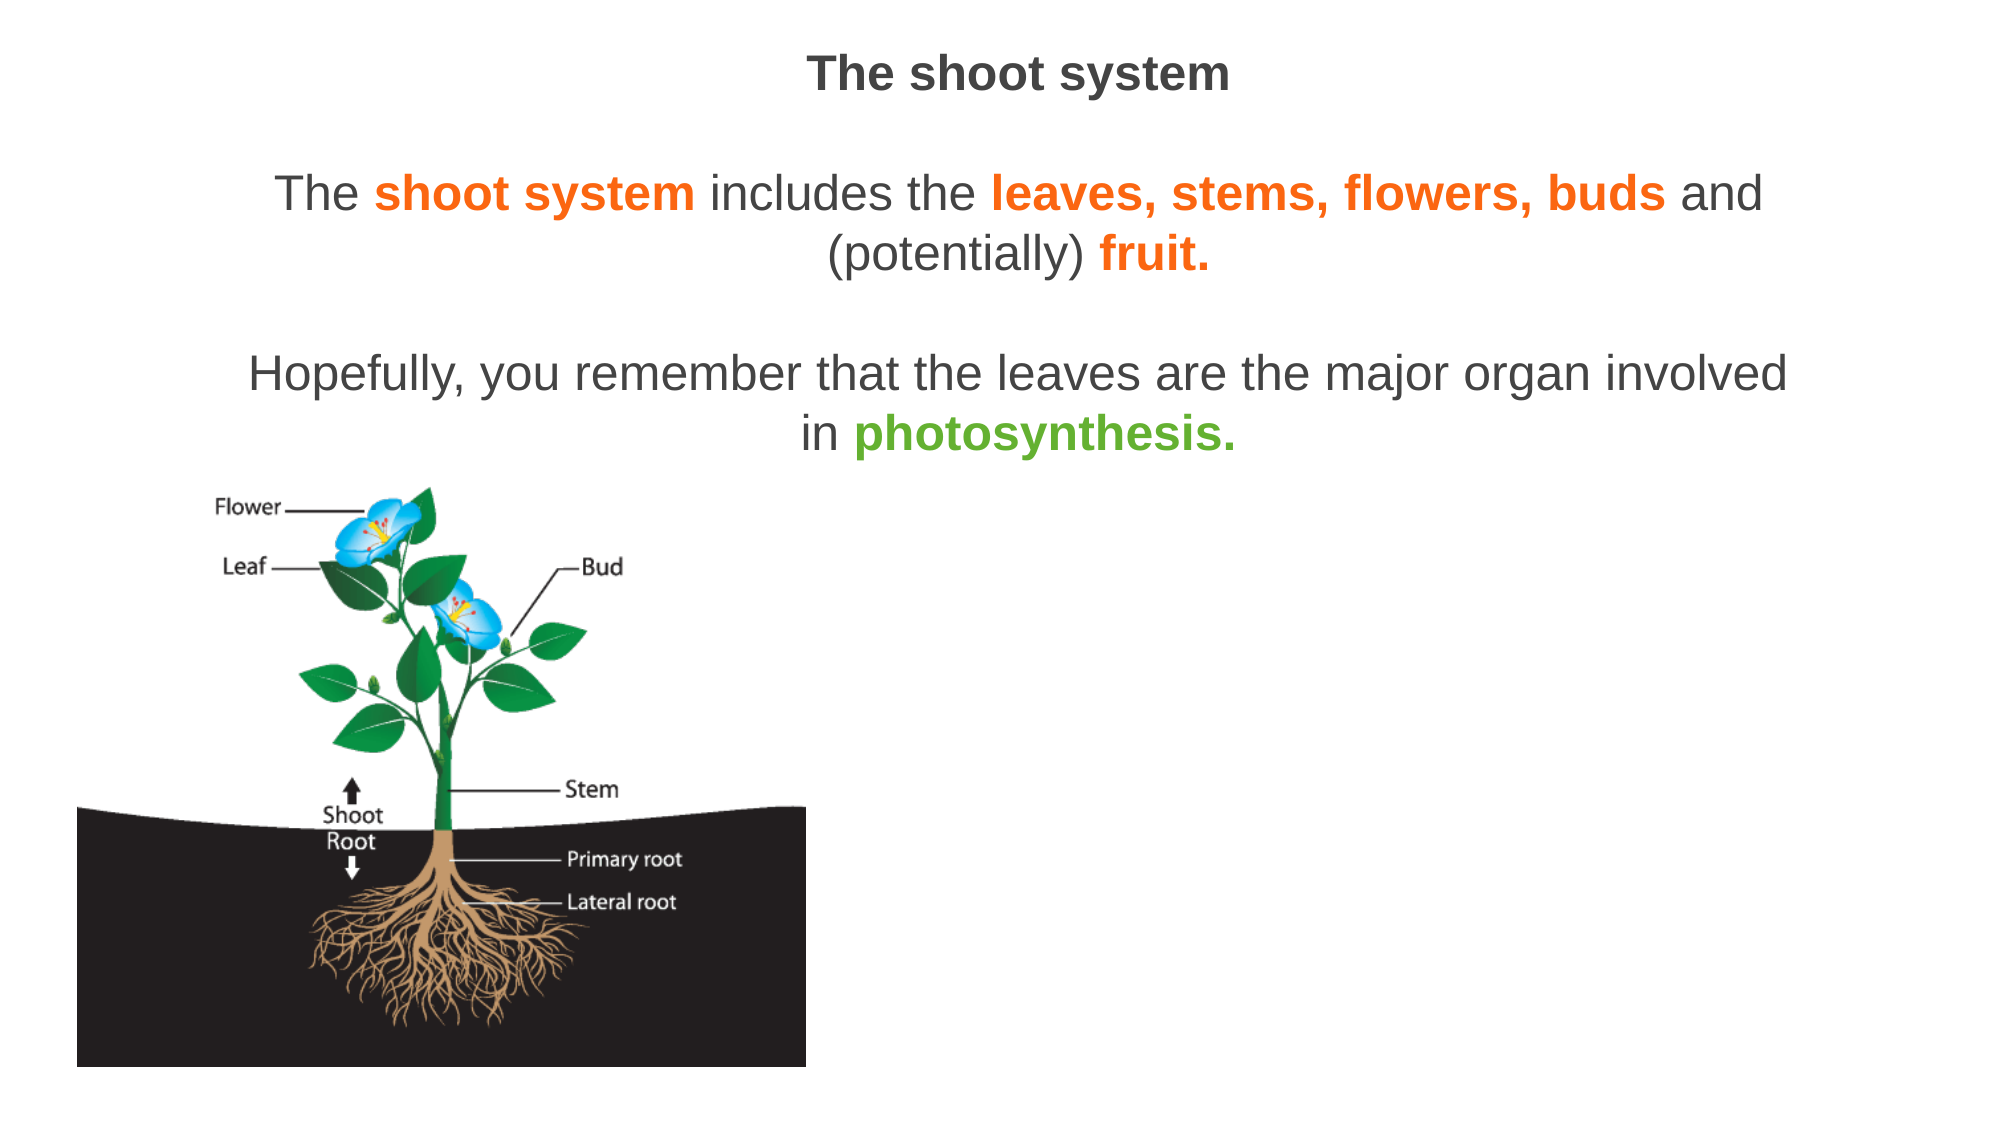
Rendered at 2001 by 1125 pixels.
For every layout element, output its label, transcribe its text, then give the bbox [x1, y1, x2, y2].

text_box The shoot system The shoot system includes the leaves, stems, flowers, buds and (potentially) fruit. Hopefully, you remember that the leaves are the major organ involved in photosynthesis. [135, 33, 1902, 469]
picture [77, 396, 806, 1067]
